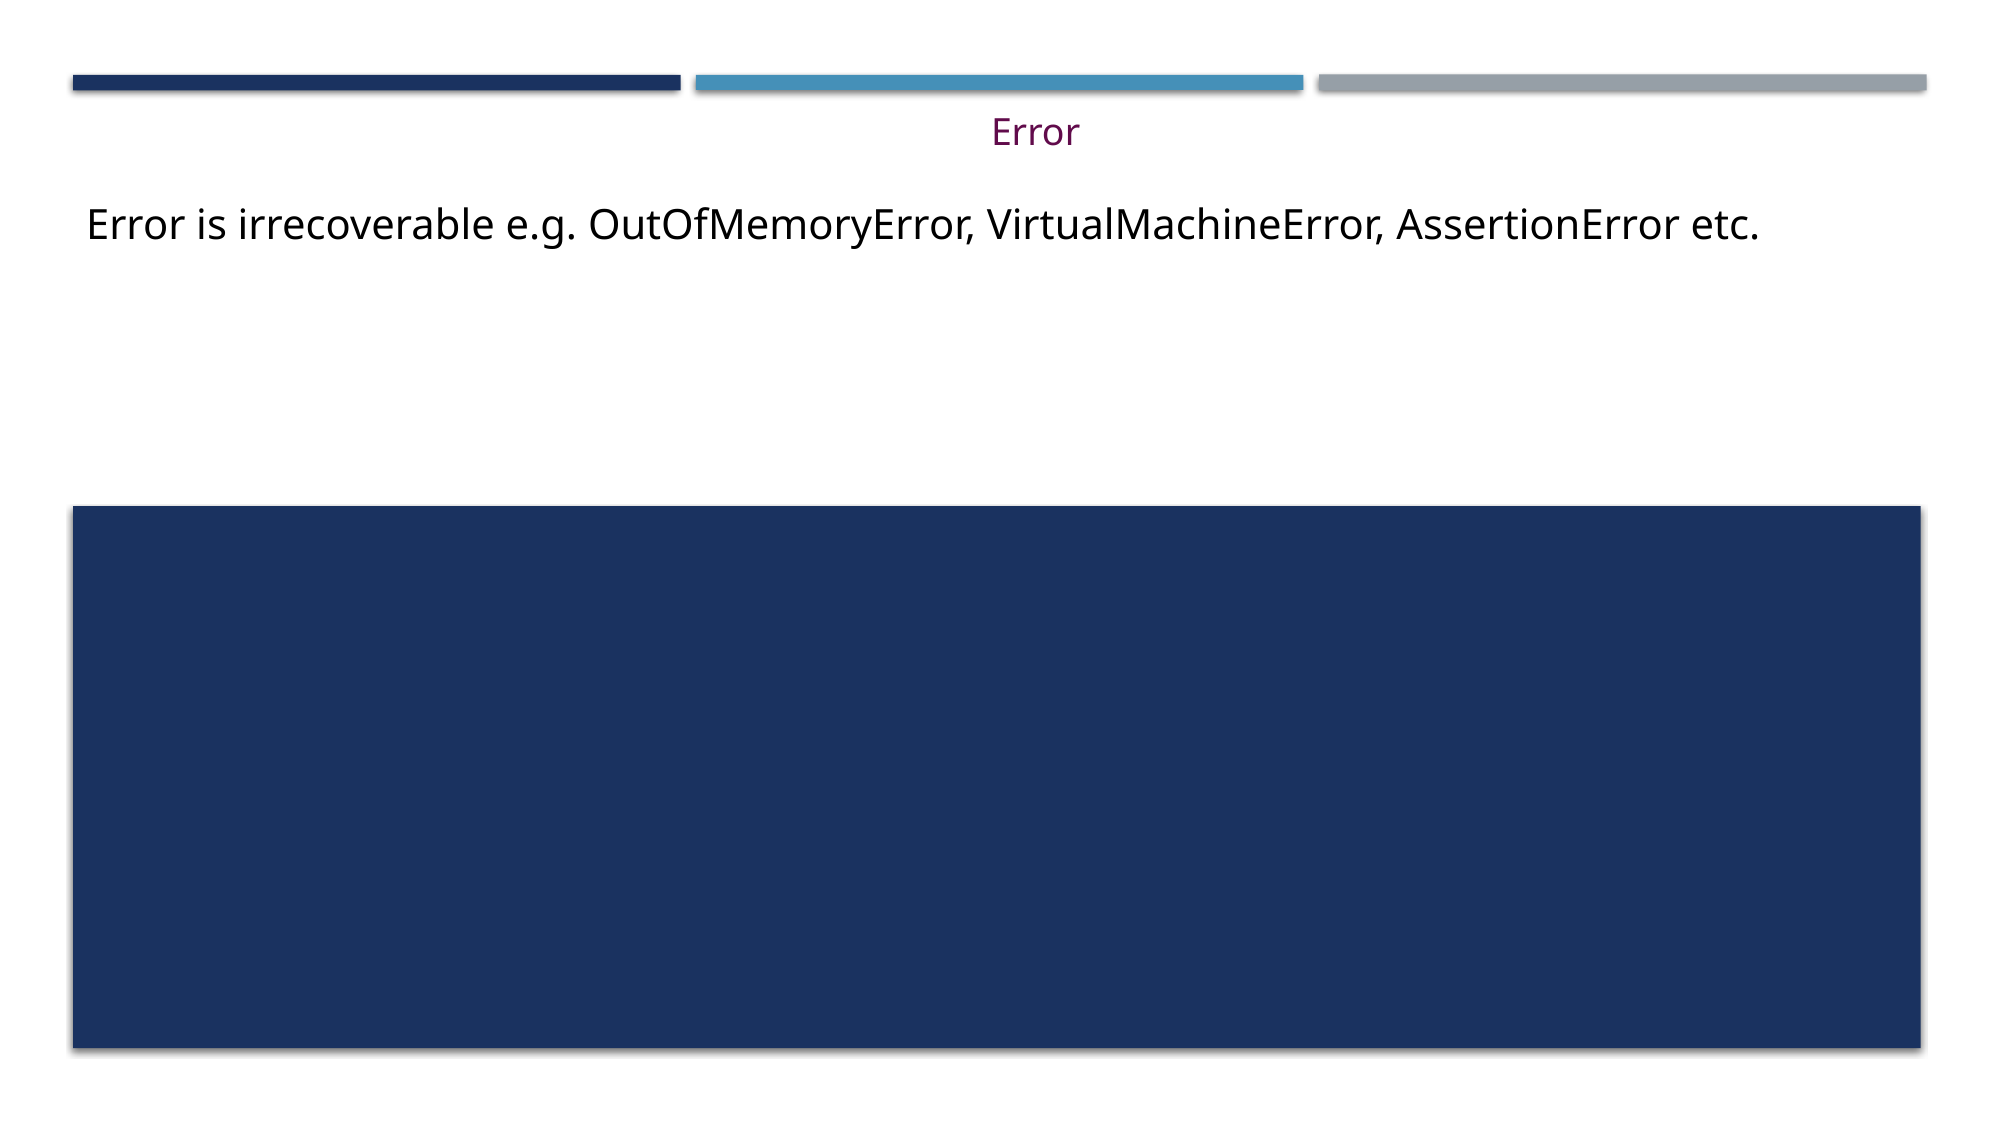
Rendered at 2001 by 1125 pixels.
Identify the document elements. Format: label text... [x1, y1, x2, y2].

text_box Error Error is irrecoverable e.g. OutOfMemoryError, VirtualMachineError, AssertionError etc. [71, 100, 2000, 256]
